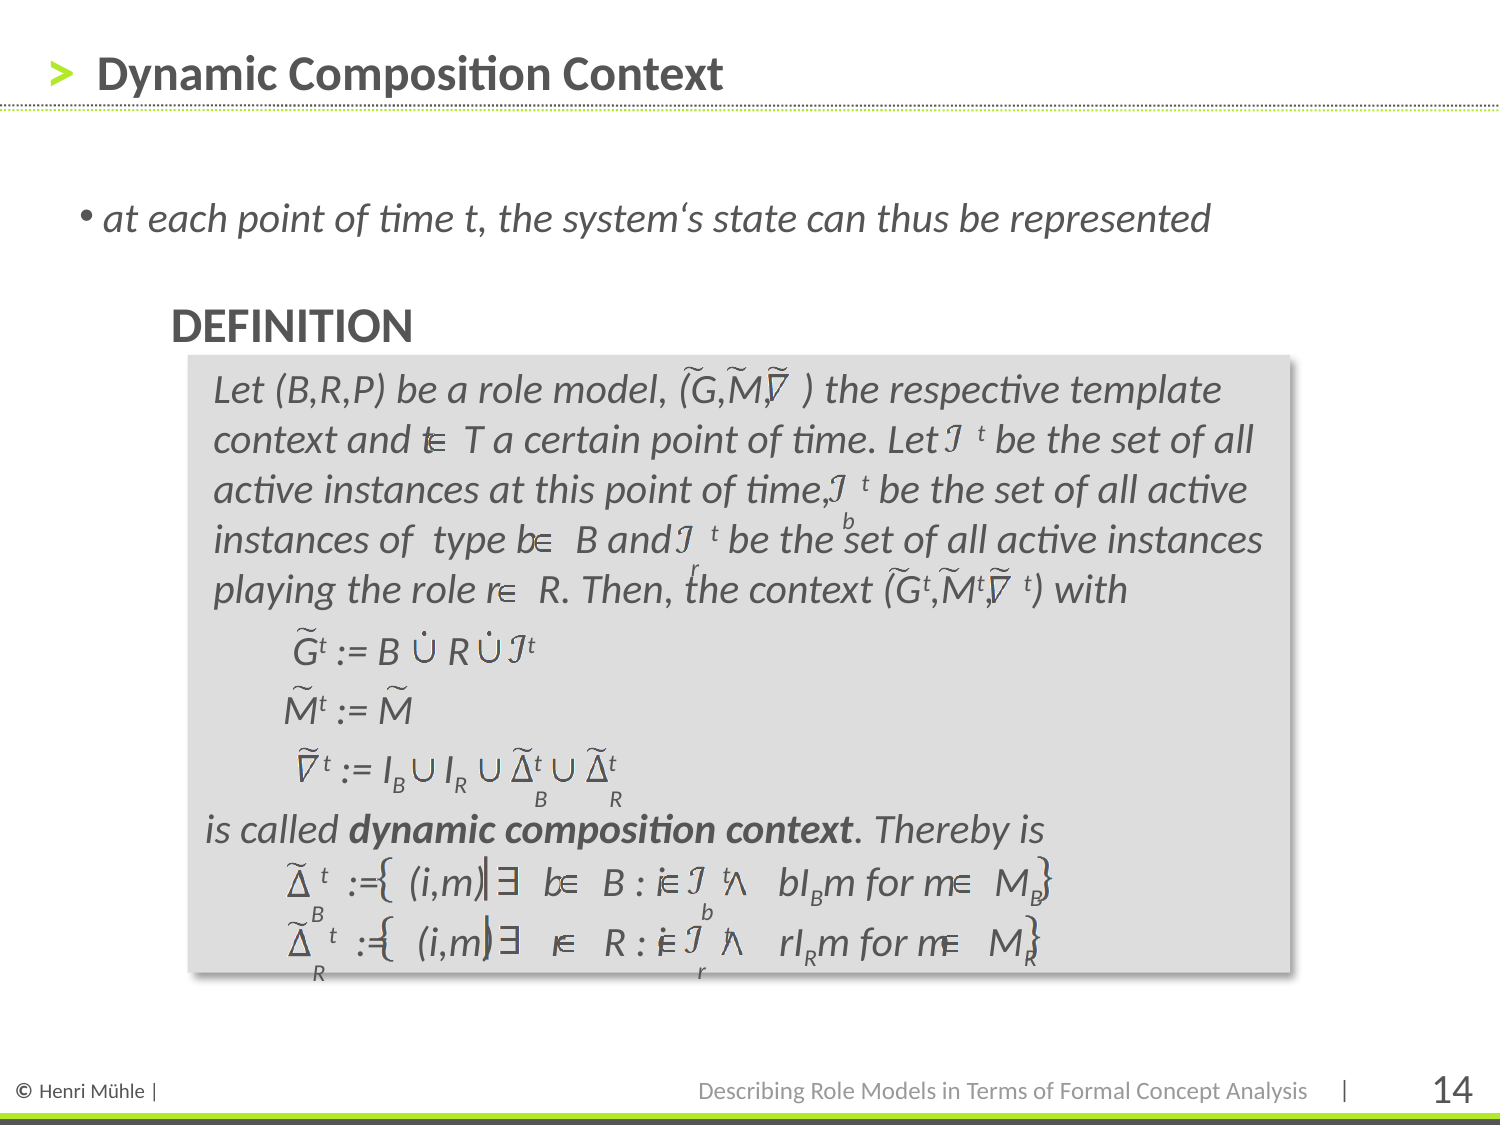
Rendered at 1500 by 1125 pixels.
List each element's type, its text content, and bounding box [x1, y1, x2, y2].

footer Describing Role Models in Terms of Formal Concept Analysis [445, 1066, 1324, 1112]
title Dynamic Composition Context [82, 33, 926, 118]
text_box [175, 284, 1291, 973]
list at each point of time t, the system‘s state can thus be represented [46, 183, 1454, 1028]
